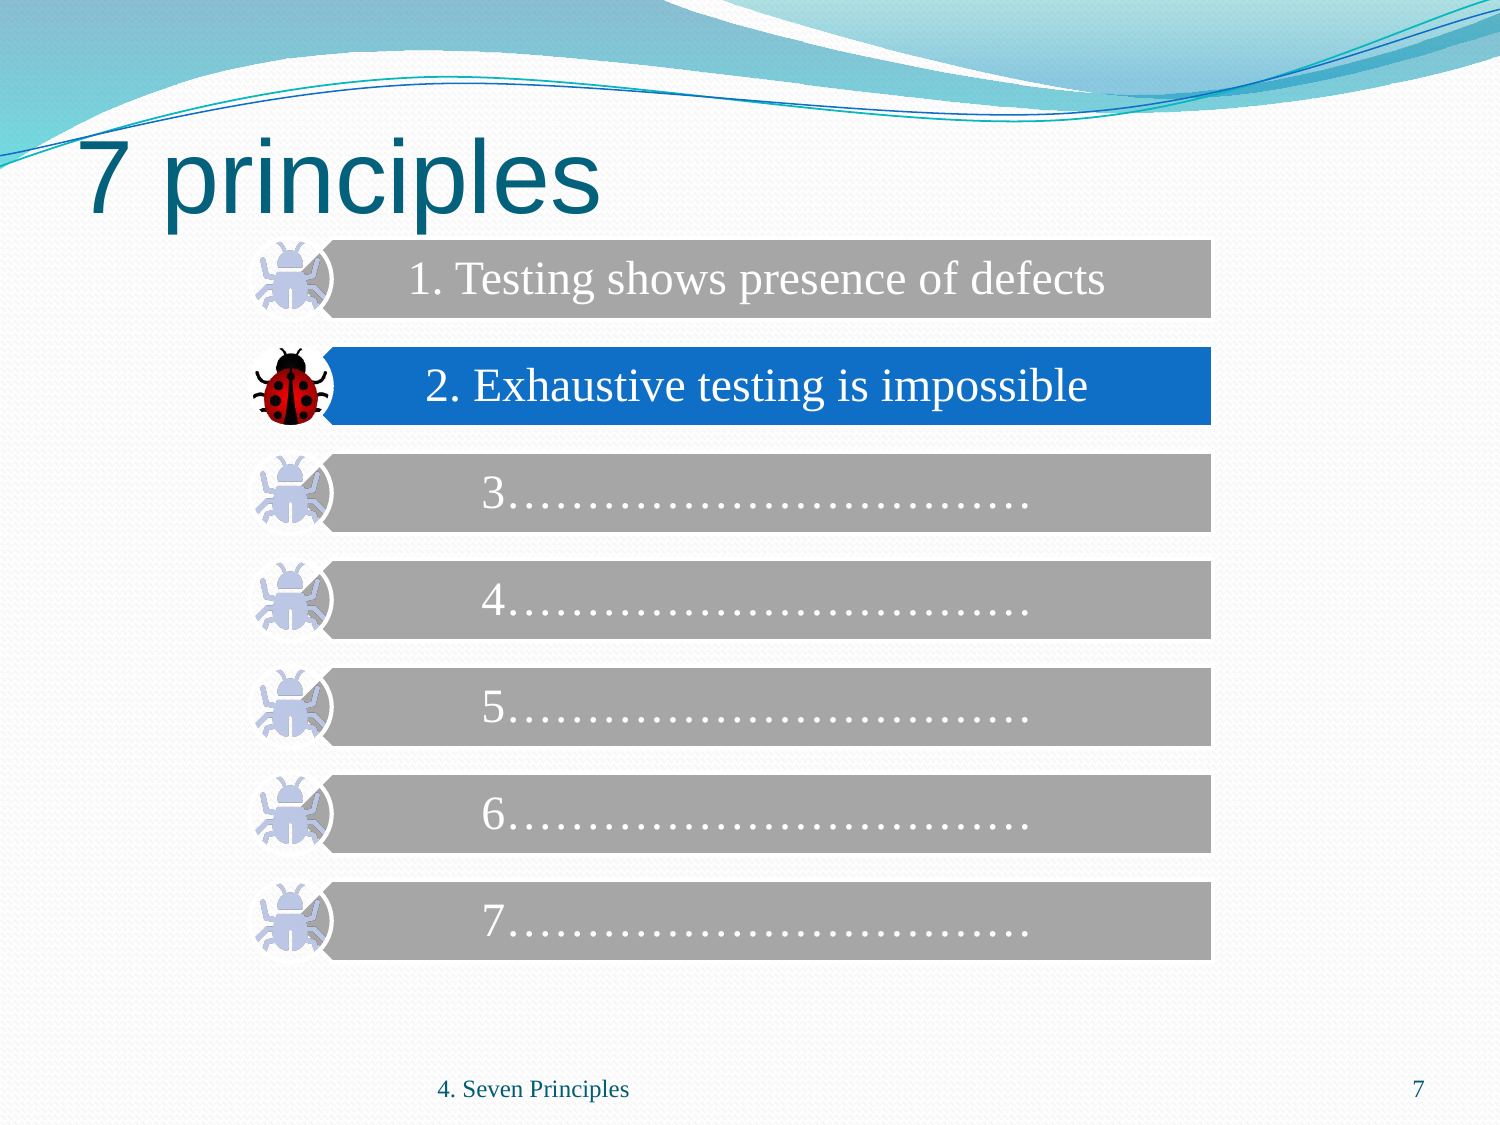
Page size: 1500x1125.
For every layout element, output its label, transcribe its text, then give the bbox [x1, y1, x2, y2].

title 7 principles [75, 99, 1425, 235]
slide_number 7 [1299, 1042, 1425, 1103]
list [37, 237, 1426, 963]
footer 4. Seven Principles [437, 1042, 988, 1103]
